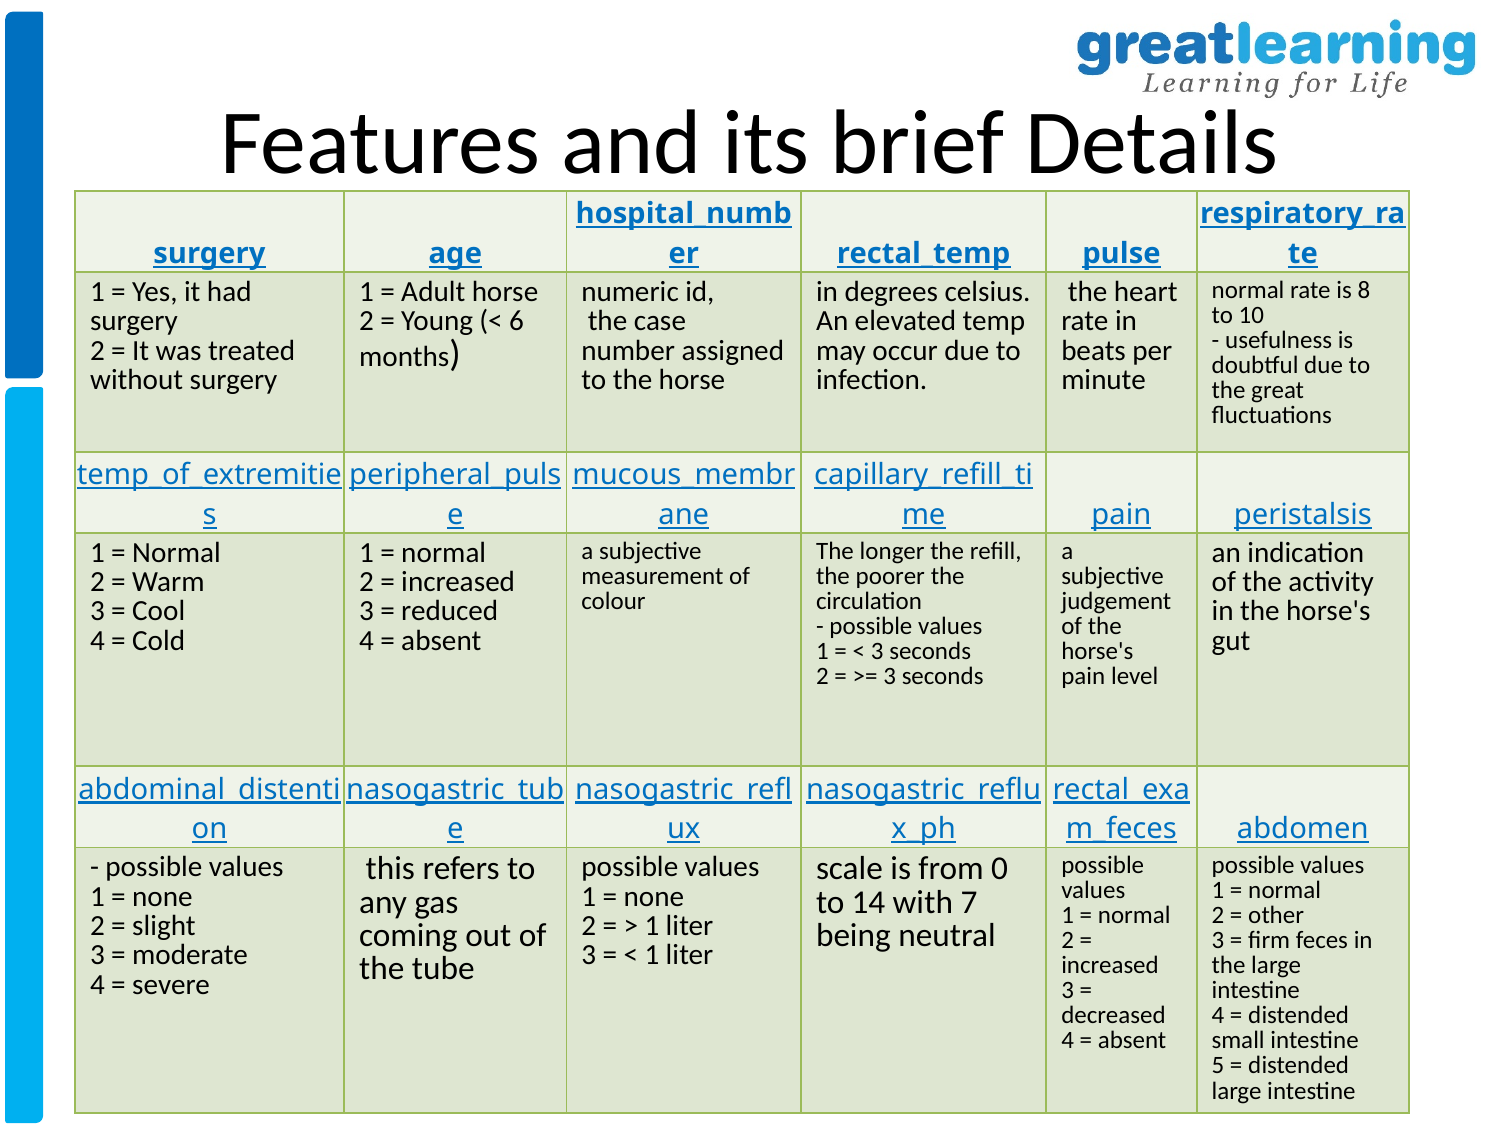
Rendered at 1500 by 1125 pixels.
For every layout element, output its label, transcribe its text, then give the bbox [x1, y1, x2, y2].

table_cell nasogastric_reflux [567, 767, 800, 847]
table_cell rectal_exam_feces [1047, 767, 1196, 847]
table_cell temp_of_extremities [76, 453, 343, 532]
table_cell abdominal_distention [76, 767, 343, 847]
title Features and its brief Details [75, 42, 1425, 231]
table_cell 1 = Yes, it had surgery 2 = It was treated without surgery [76, 273, 343, 451]
table_cell - possible values 1 = none 2 = slight 3 = moderate 4 = severe [76, 848, 343, 1112]
table_cell peripheral_pulse [345, 453, 566, 532]
table_cell pain [1047, 453, 1196, 532]
table_header age [345, 192, 566, 271]
table_cell a subjective measurement of colour [567, 534, 800, 765]
table_header hospital_number [567, 192, 800, 271]
table_cell mucous_membrane [567, 453, 800, 532]
table_cell The longer the refill, the poorer the circulation - possible values 1 = < 3 seconds 2 = >= 3 seconds [802, 534, 1045, 765]
table_cell possible values 1 = normal 2 = other 3 = firm feces in the large intestine 4 = distended small intestine 5 = distended large intestine [1198, 848, 1408, 1112]
table_cell possible values 1 = normal 2 = increased 3 = decreased 4 = absent [1047, 848, 1196, 1112]
table_cell a subjective judgement of the horse's pain level [1047, 534, 1196, 765]
table_header pulse [1047, 192, 1196, 271]
table_cell possible values 1 = none 2 = > 1 liter 3 = < 1 liter [567, 848, 800, 1112]
table_cell normal rate is 8 to 10 - usefulness is doubtful due to the great fluctuations [1198, 273, 1408, 451]
table_header rectal_temp [802, 192, 1045, 271]
table_cell abdomen [1198, 767, 1408, 847]
table_cell nasogastric_reflux_ph [802, 767, 1045, 847]
table_cell numeric id, the case number assigned to the horse [567, 273, 800, 451]
table_cell the heart rate in beats per minute [1047, 273, 1196, 451]
table_cell this refers to any gas coming out of the tube [345, 848, 566, 1112]
table_cell 1 = Normal 2 = Warm 3 = Cool 4 = Cold [76, 534, 343, 765]
table_header respiratory_rate [1198, 192, 1408, 271]
table_cell 1 = normal 2 = increased 3 = reduced 4 = absent [345, 534, 566, 765]
table_cell peristalsis [1198, 453, 1408, 532]
table_cell in degrees celsius. An elevated temp may occur due to infection. [802, 273, 1045, 451]
table_cell an indication of the activity in the horse's gut [1198, 534, 1408, 765]
table_cell nasogastric_tube [345, 767, 566, 847]
table_cell scale is from 0 to 14 with 7 being neutral [802, 848, 1045, 1112]
table_header surgery [76, 192, 343, 271]
table_cell 1 = Adult horse 2 = Young (< 6 months) [345, 273, 566, 451]
picture [1069, 13, 1481, 109]
table_cell capillary_refill_time [802, 453, 1045, 532]
